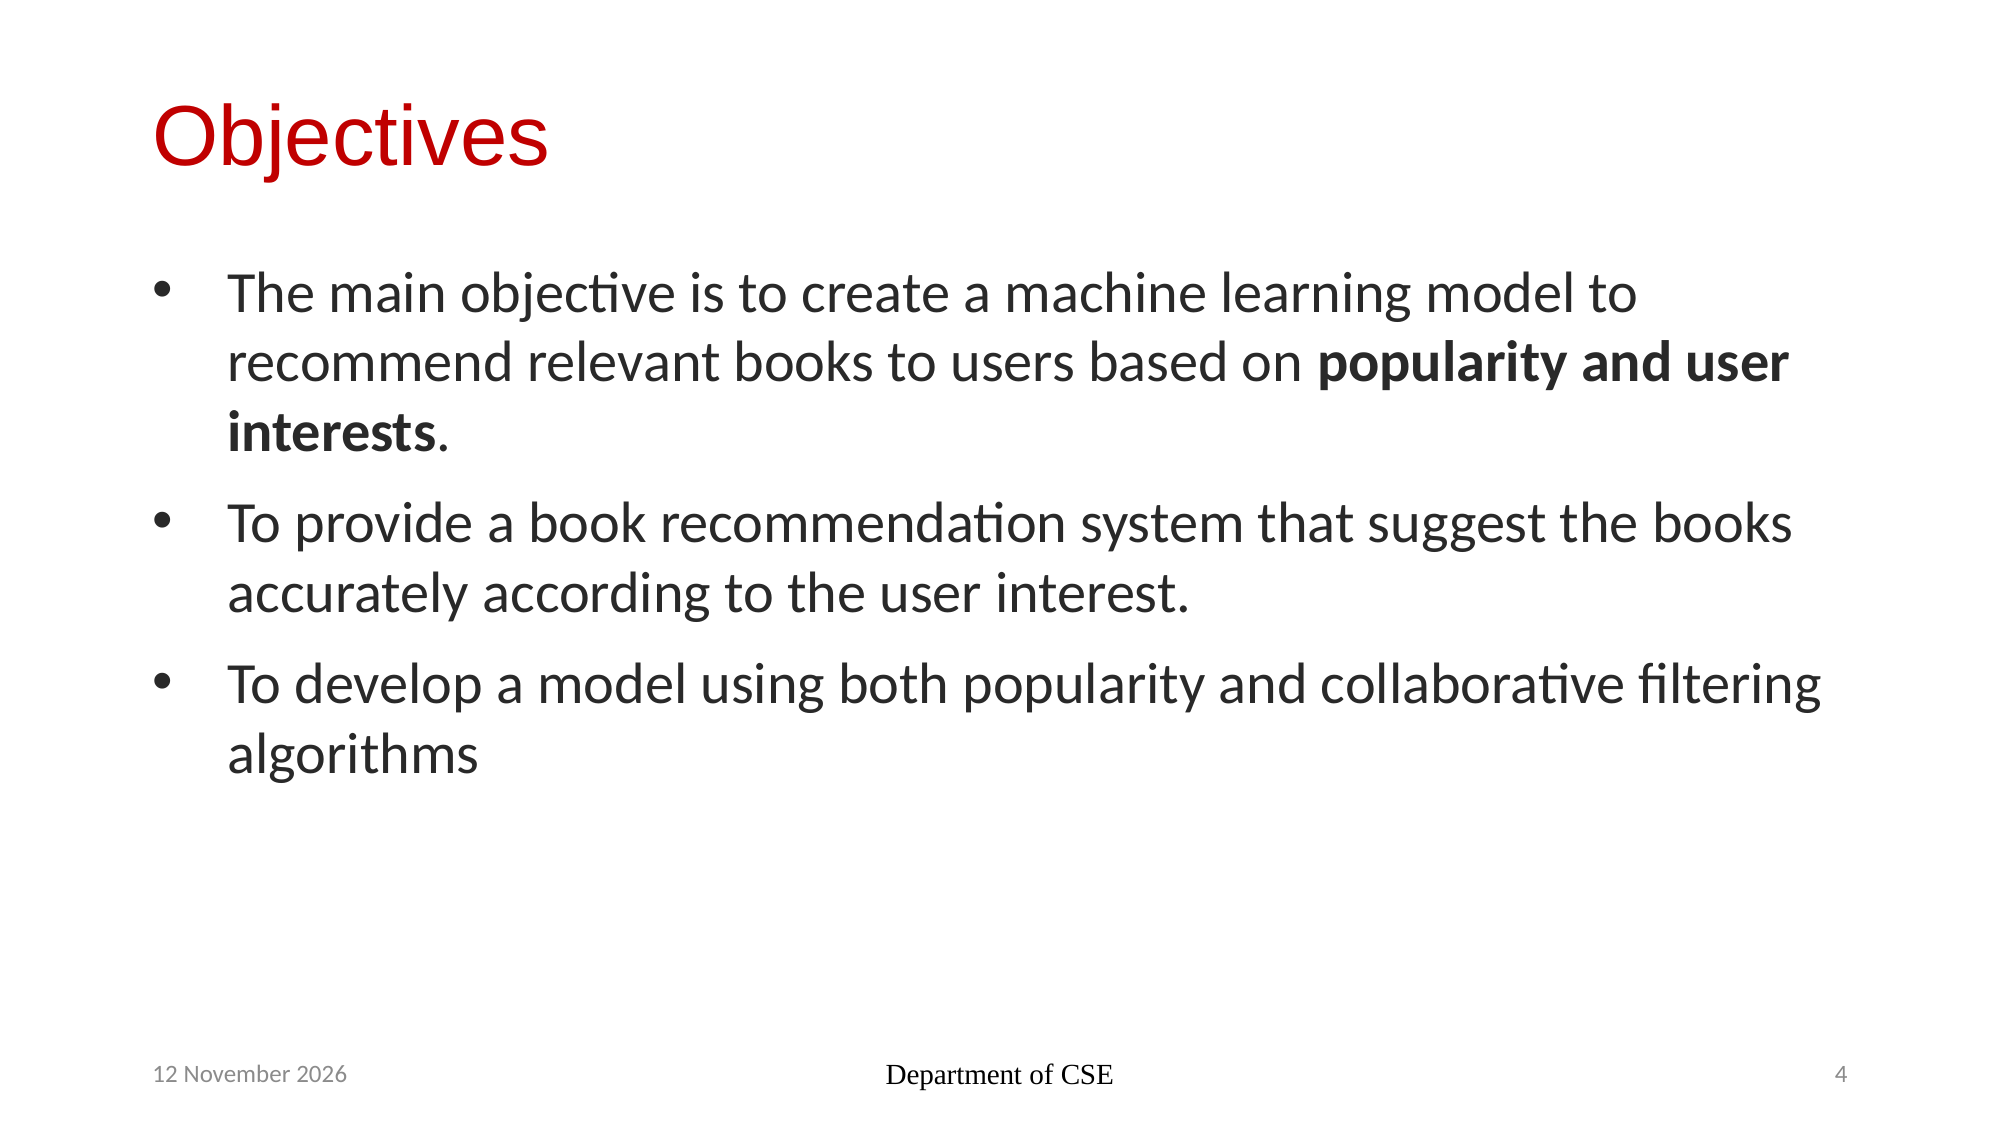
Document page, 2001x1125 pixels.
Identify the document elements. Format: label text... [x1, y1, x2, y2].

footer Department of CSE [662, 1042, 1338, 1103]
list The main objective is to create a machine learning model to recommend relevant books to users based on popularity and user interests. To provide a book recommendation system that suggest the books accurately according to the user interest. To develop a model using both popularity and collaborative filtering algorithms [137, 246, 1863, 960]
title Objectives [137, 83, 1488, 192]
slide_number 4 [1412, 1042, 1863, 1103]
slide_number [137, 1042, 588, 1103]
